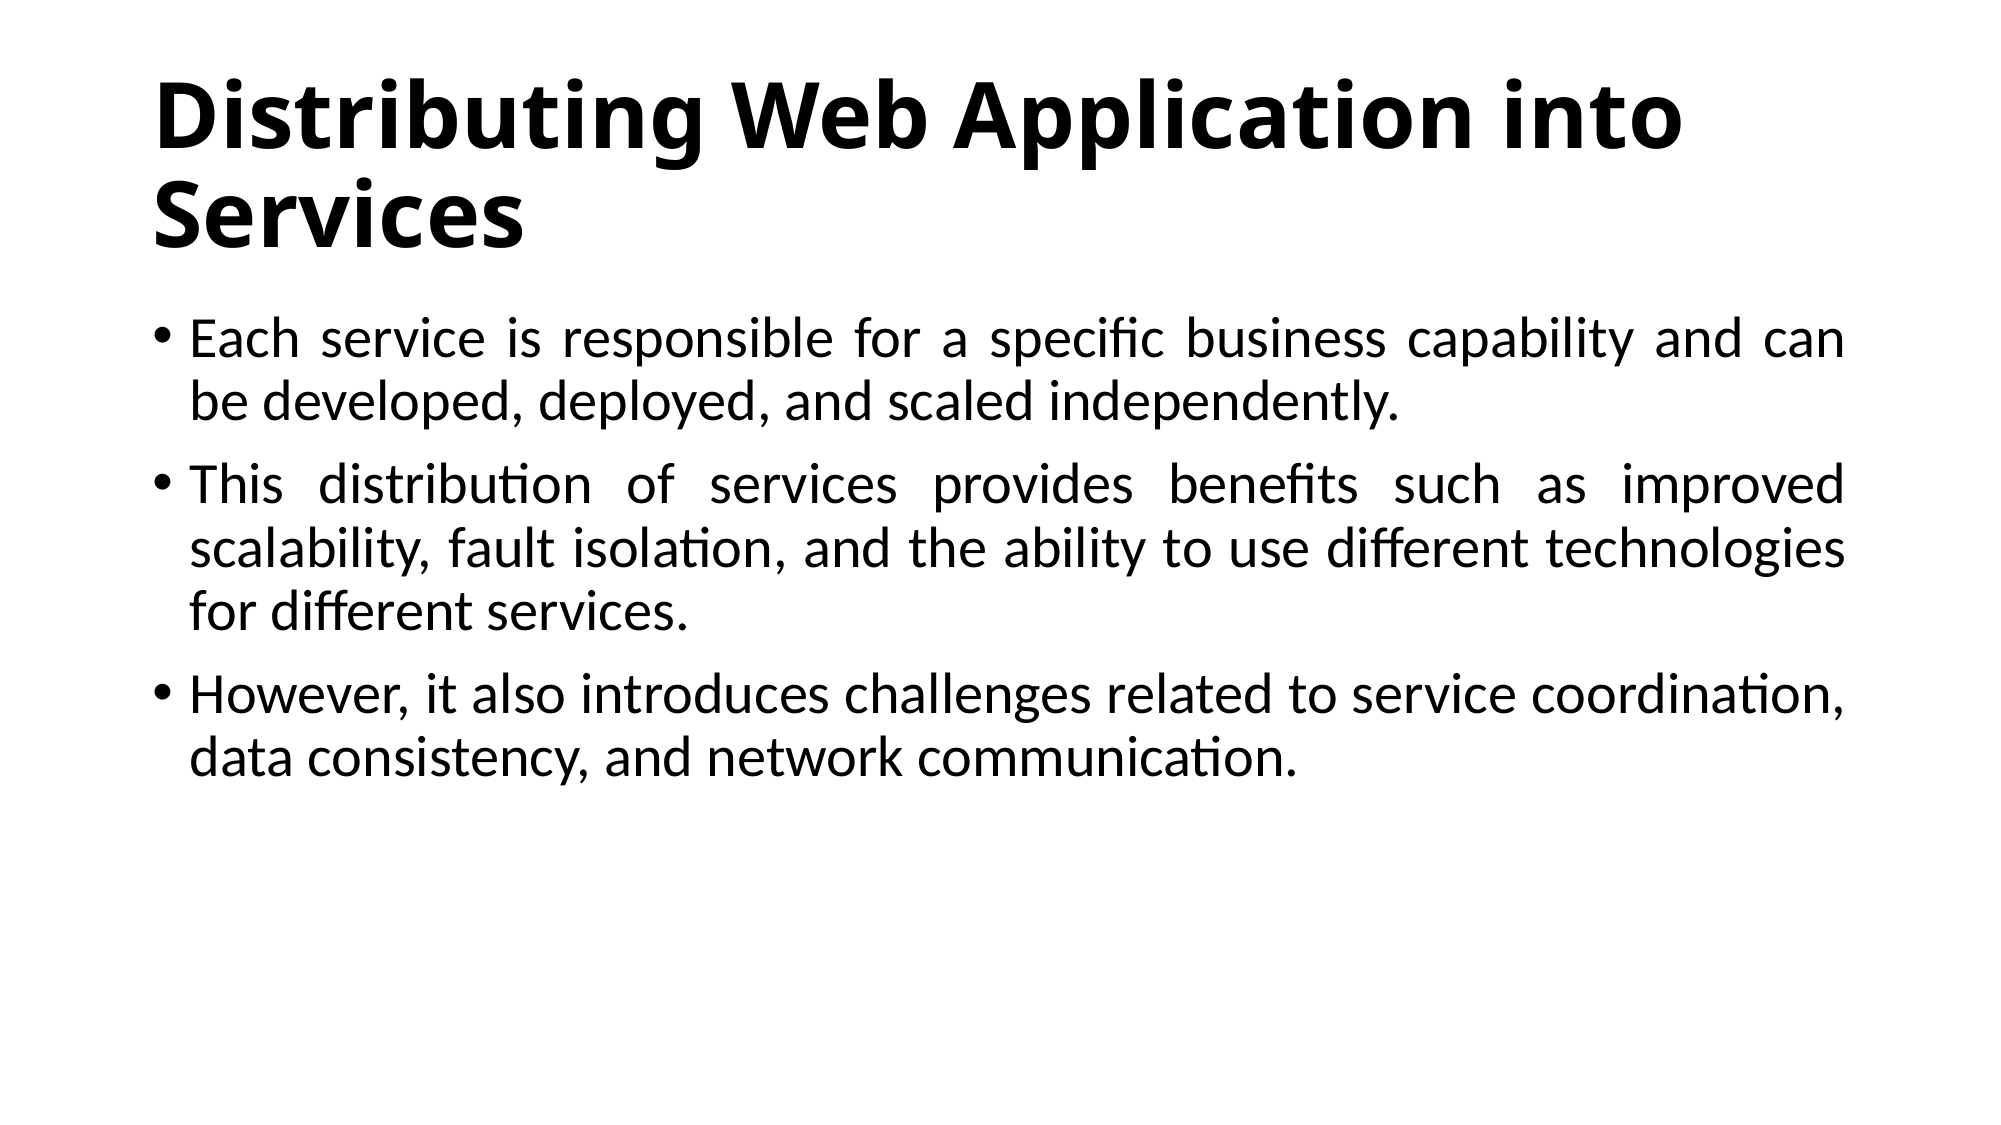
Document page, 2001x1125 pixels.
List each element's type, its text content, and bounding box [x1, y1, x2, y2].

title Distributing Web Application into Services [137, 59, 1863, 278]
list Each service is responsible for a specific business capability and can be developed, deployed, and scaled independently. This distribution of services provides benefits such as improved scalability, fault isolation, and the ability to use different technologies for different services. However, it also introduces challenges related to service coordination, data consistency, and network communication. [137, 299, 1863, 1014]
